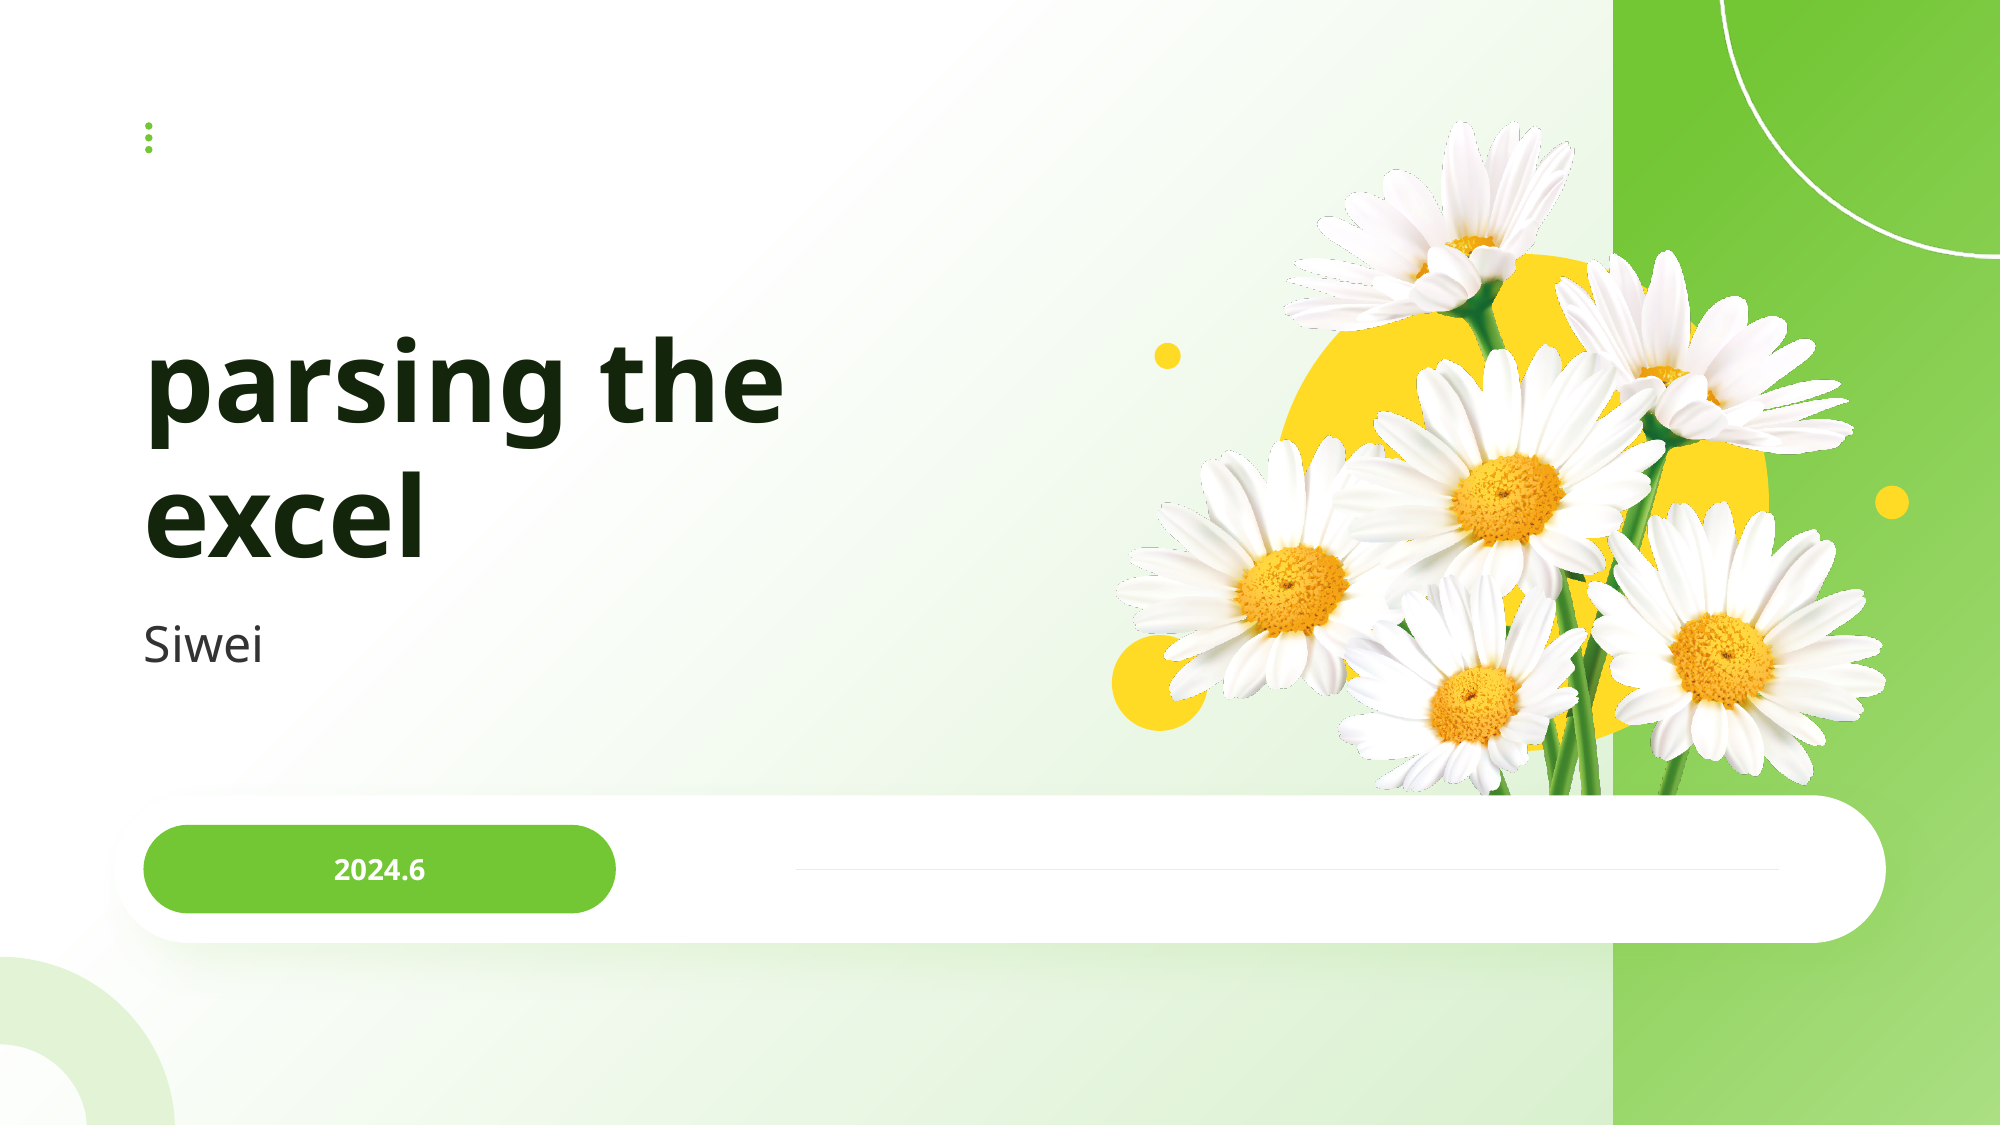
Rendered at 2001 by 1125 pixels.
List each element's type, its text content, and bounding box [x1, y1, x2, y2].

subtitle Siwei [143, 612, 1013, 772]
text_box 2024.6 [143, 824, 616, 914]
picture [1116, 0, 2000, 807]
title parsing the excel [143, 215, 1013, 581]
